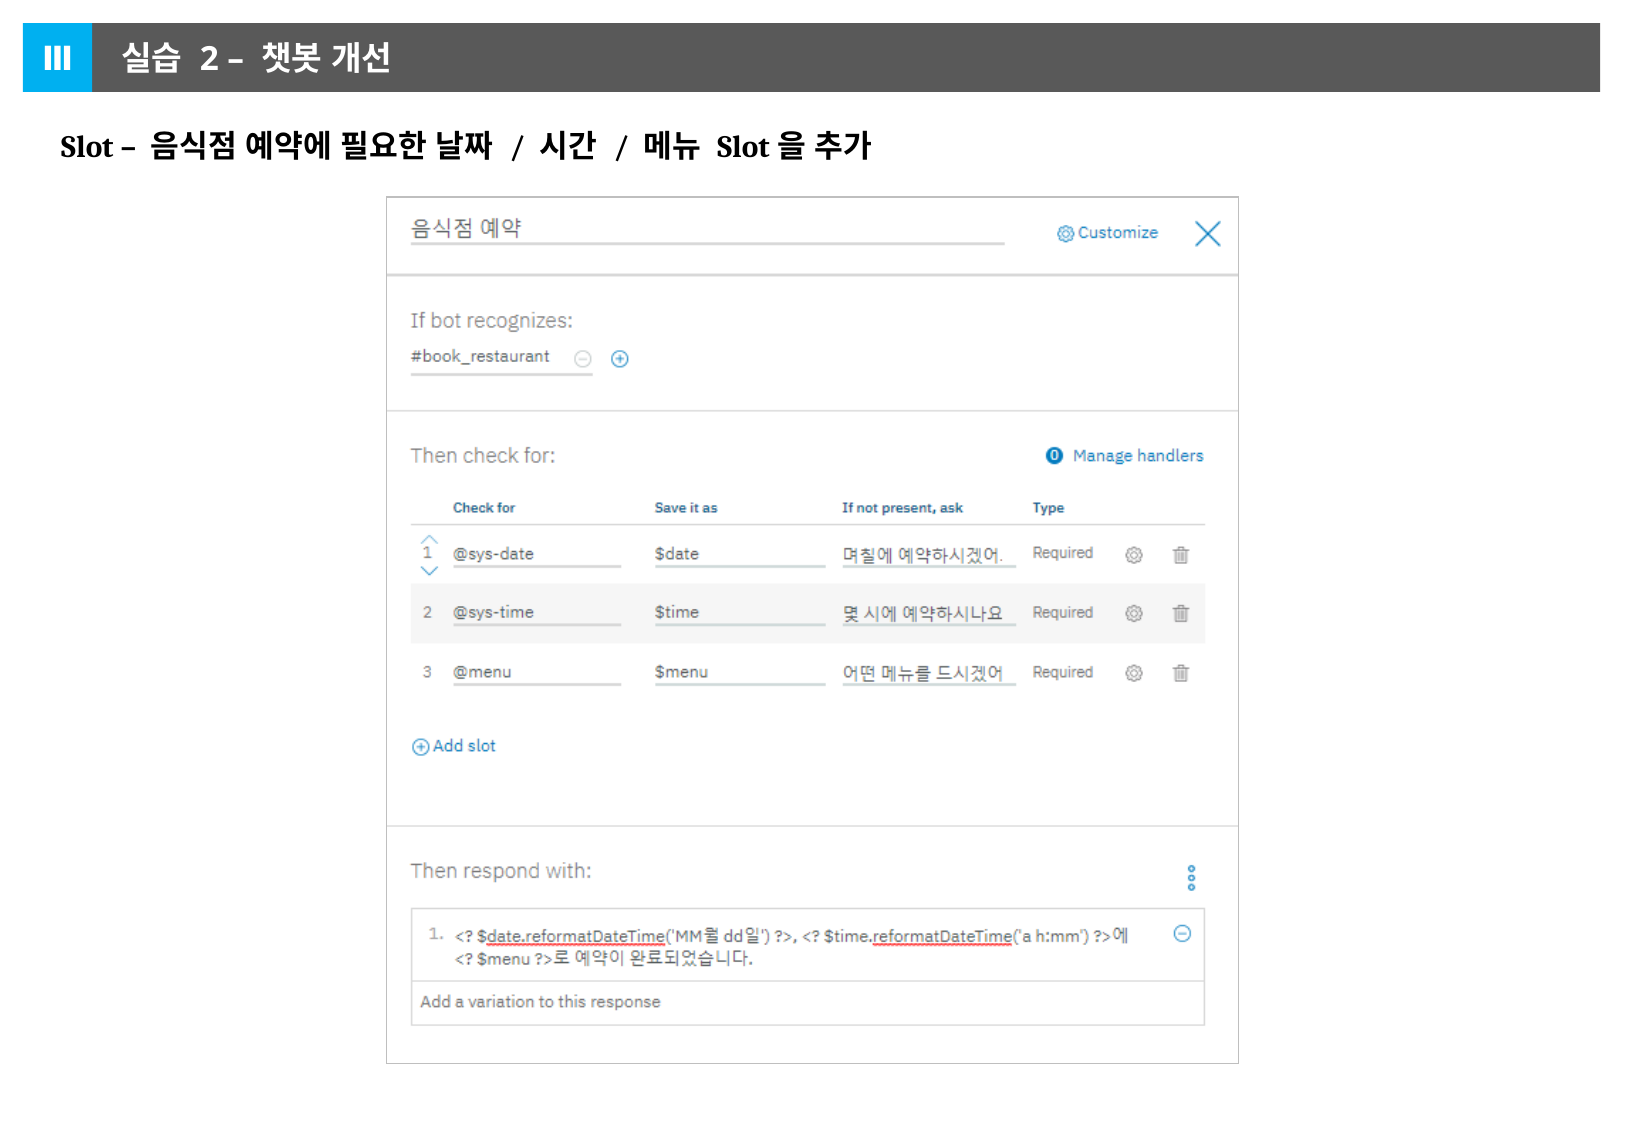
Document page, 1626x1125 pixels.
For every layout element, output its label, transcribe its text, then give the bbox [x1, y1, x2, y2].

text_box Slot – 음식점 예약에 필요한 날짜 / 시간 / 메뉴 Slot을 추가 [46, 111, 1582, 232]
picture [386, 197, 1239, 1063]
text_box 실습 2 – 챗봇 개선 [94, 21, 1602, 94]
text_box Ⅲ [21, 21, 94, 94]
